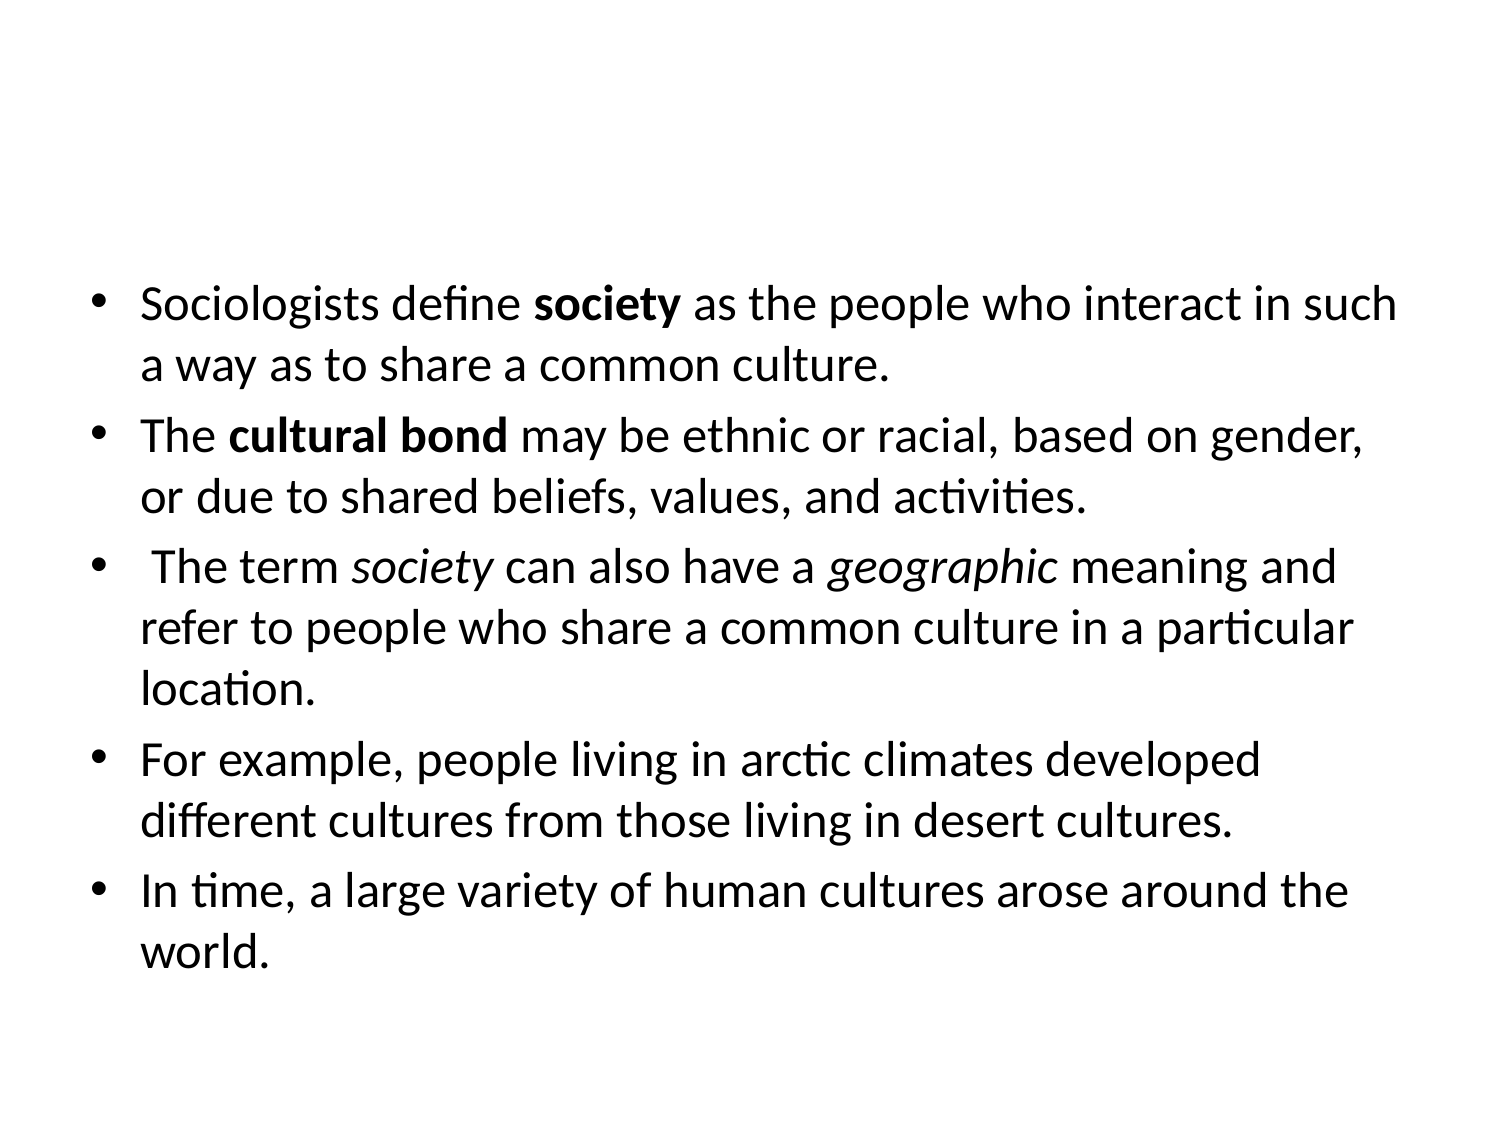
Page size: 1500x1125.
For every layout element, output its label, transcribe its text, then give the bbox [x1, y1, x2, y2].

list Sociologists define society as the people who interact in such a way as to share a common culture. The cultural bond may be ethnic or racial, based on gender, or due to shared beliefs, values, and activities. The term society can also have a geographic meaning and refer to people who share a common culture in a particular location. For example, people living in arctic climates developed different cultures from those living in desert cultures. In time, a large variety of human cultures arose around the world. [75, 262, 1425, 1005]
